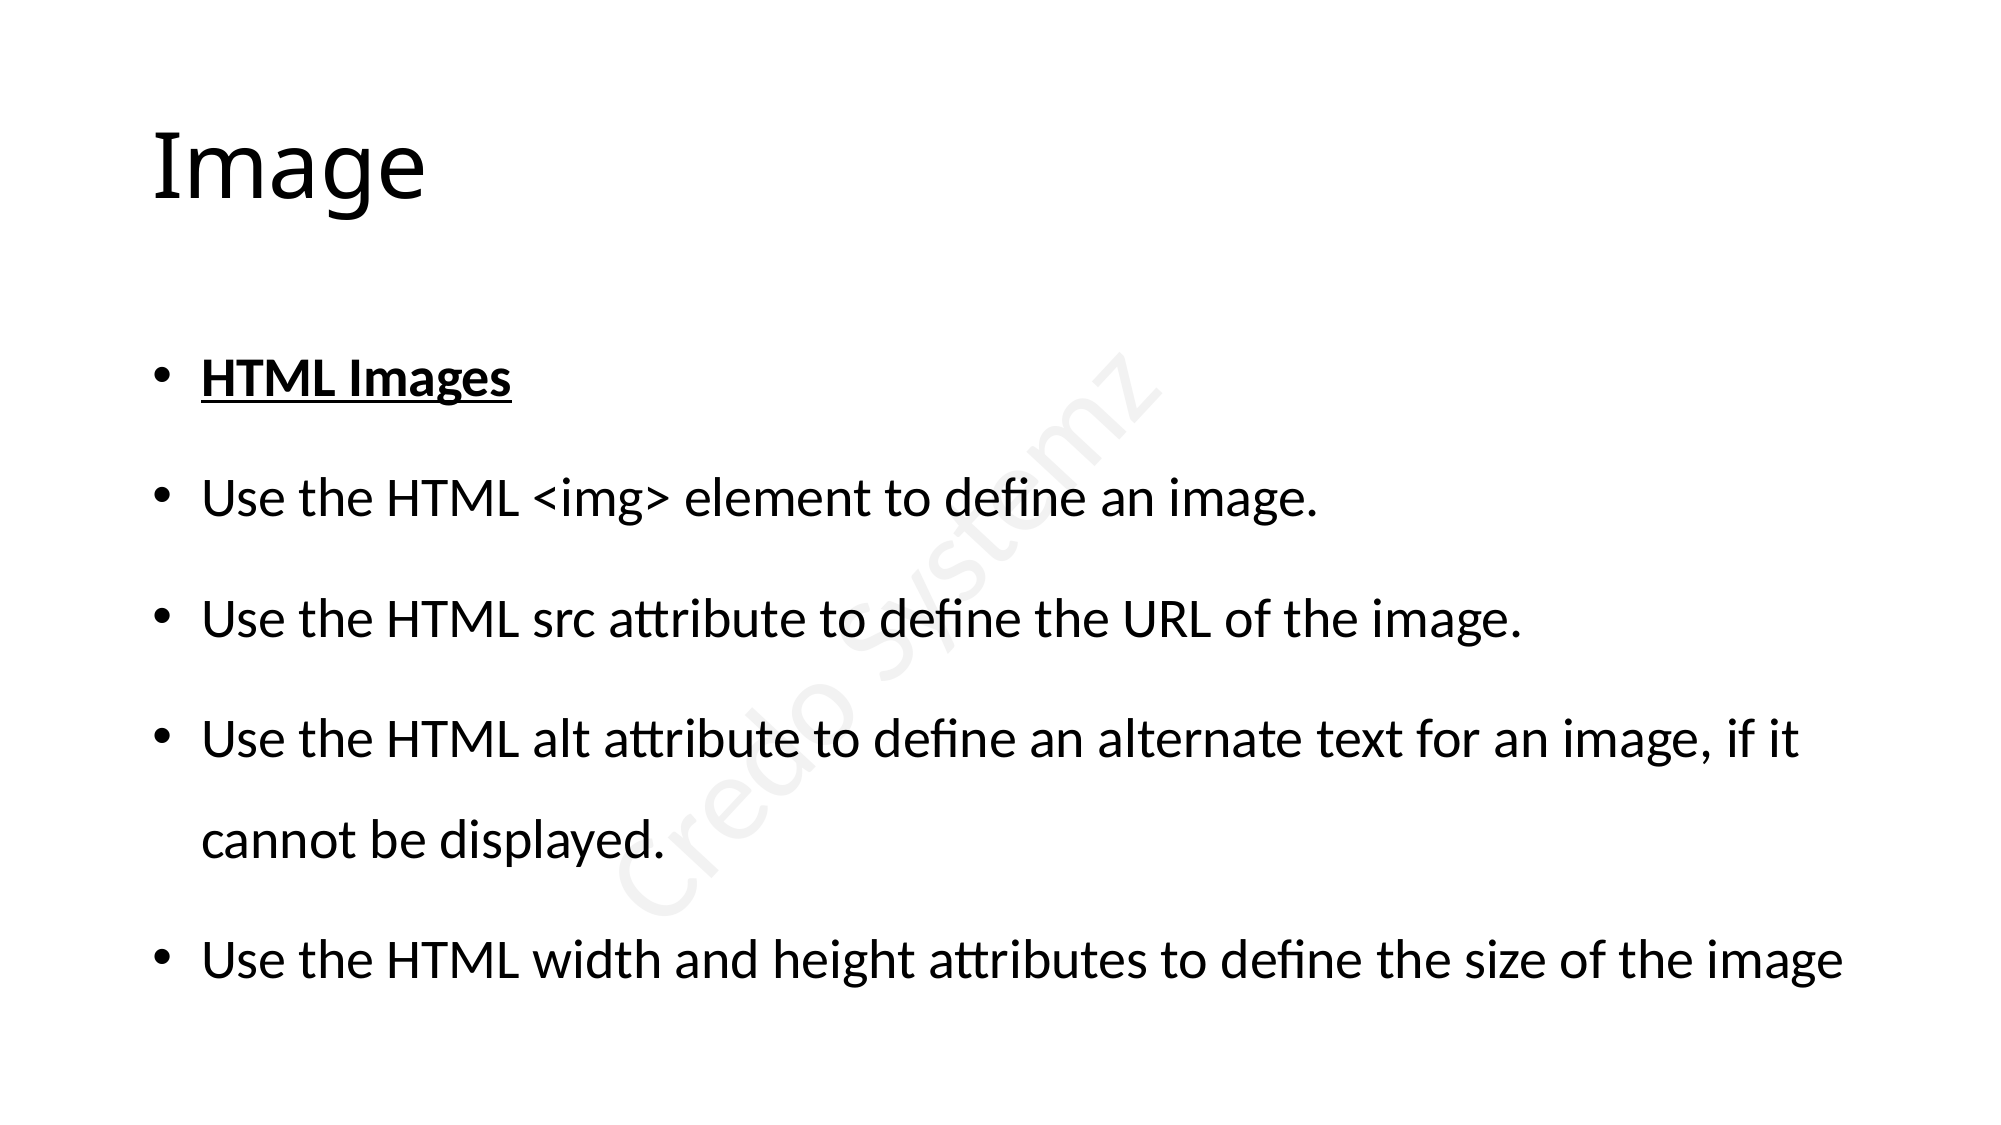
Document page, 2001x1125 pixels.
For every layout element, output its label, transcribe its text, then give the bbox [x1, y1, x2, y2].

title Image [137, 59, 1863, 278]
list HTML Images Use the HTML <img> element to define an image. Use the HTML src attribute to define the URL of the image. Use the HTML alt attribute to define an alternate text for an image, if it cannot be displayed. Use the HTML width and height attributes to define the size of the image [137, 299, 1895, 1078]
